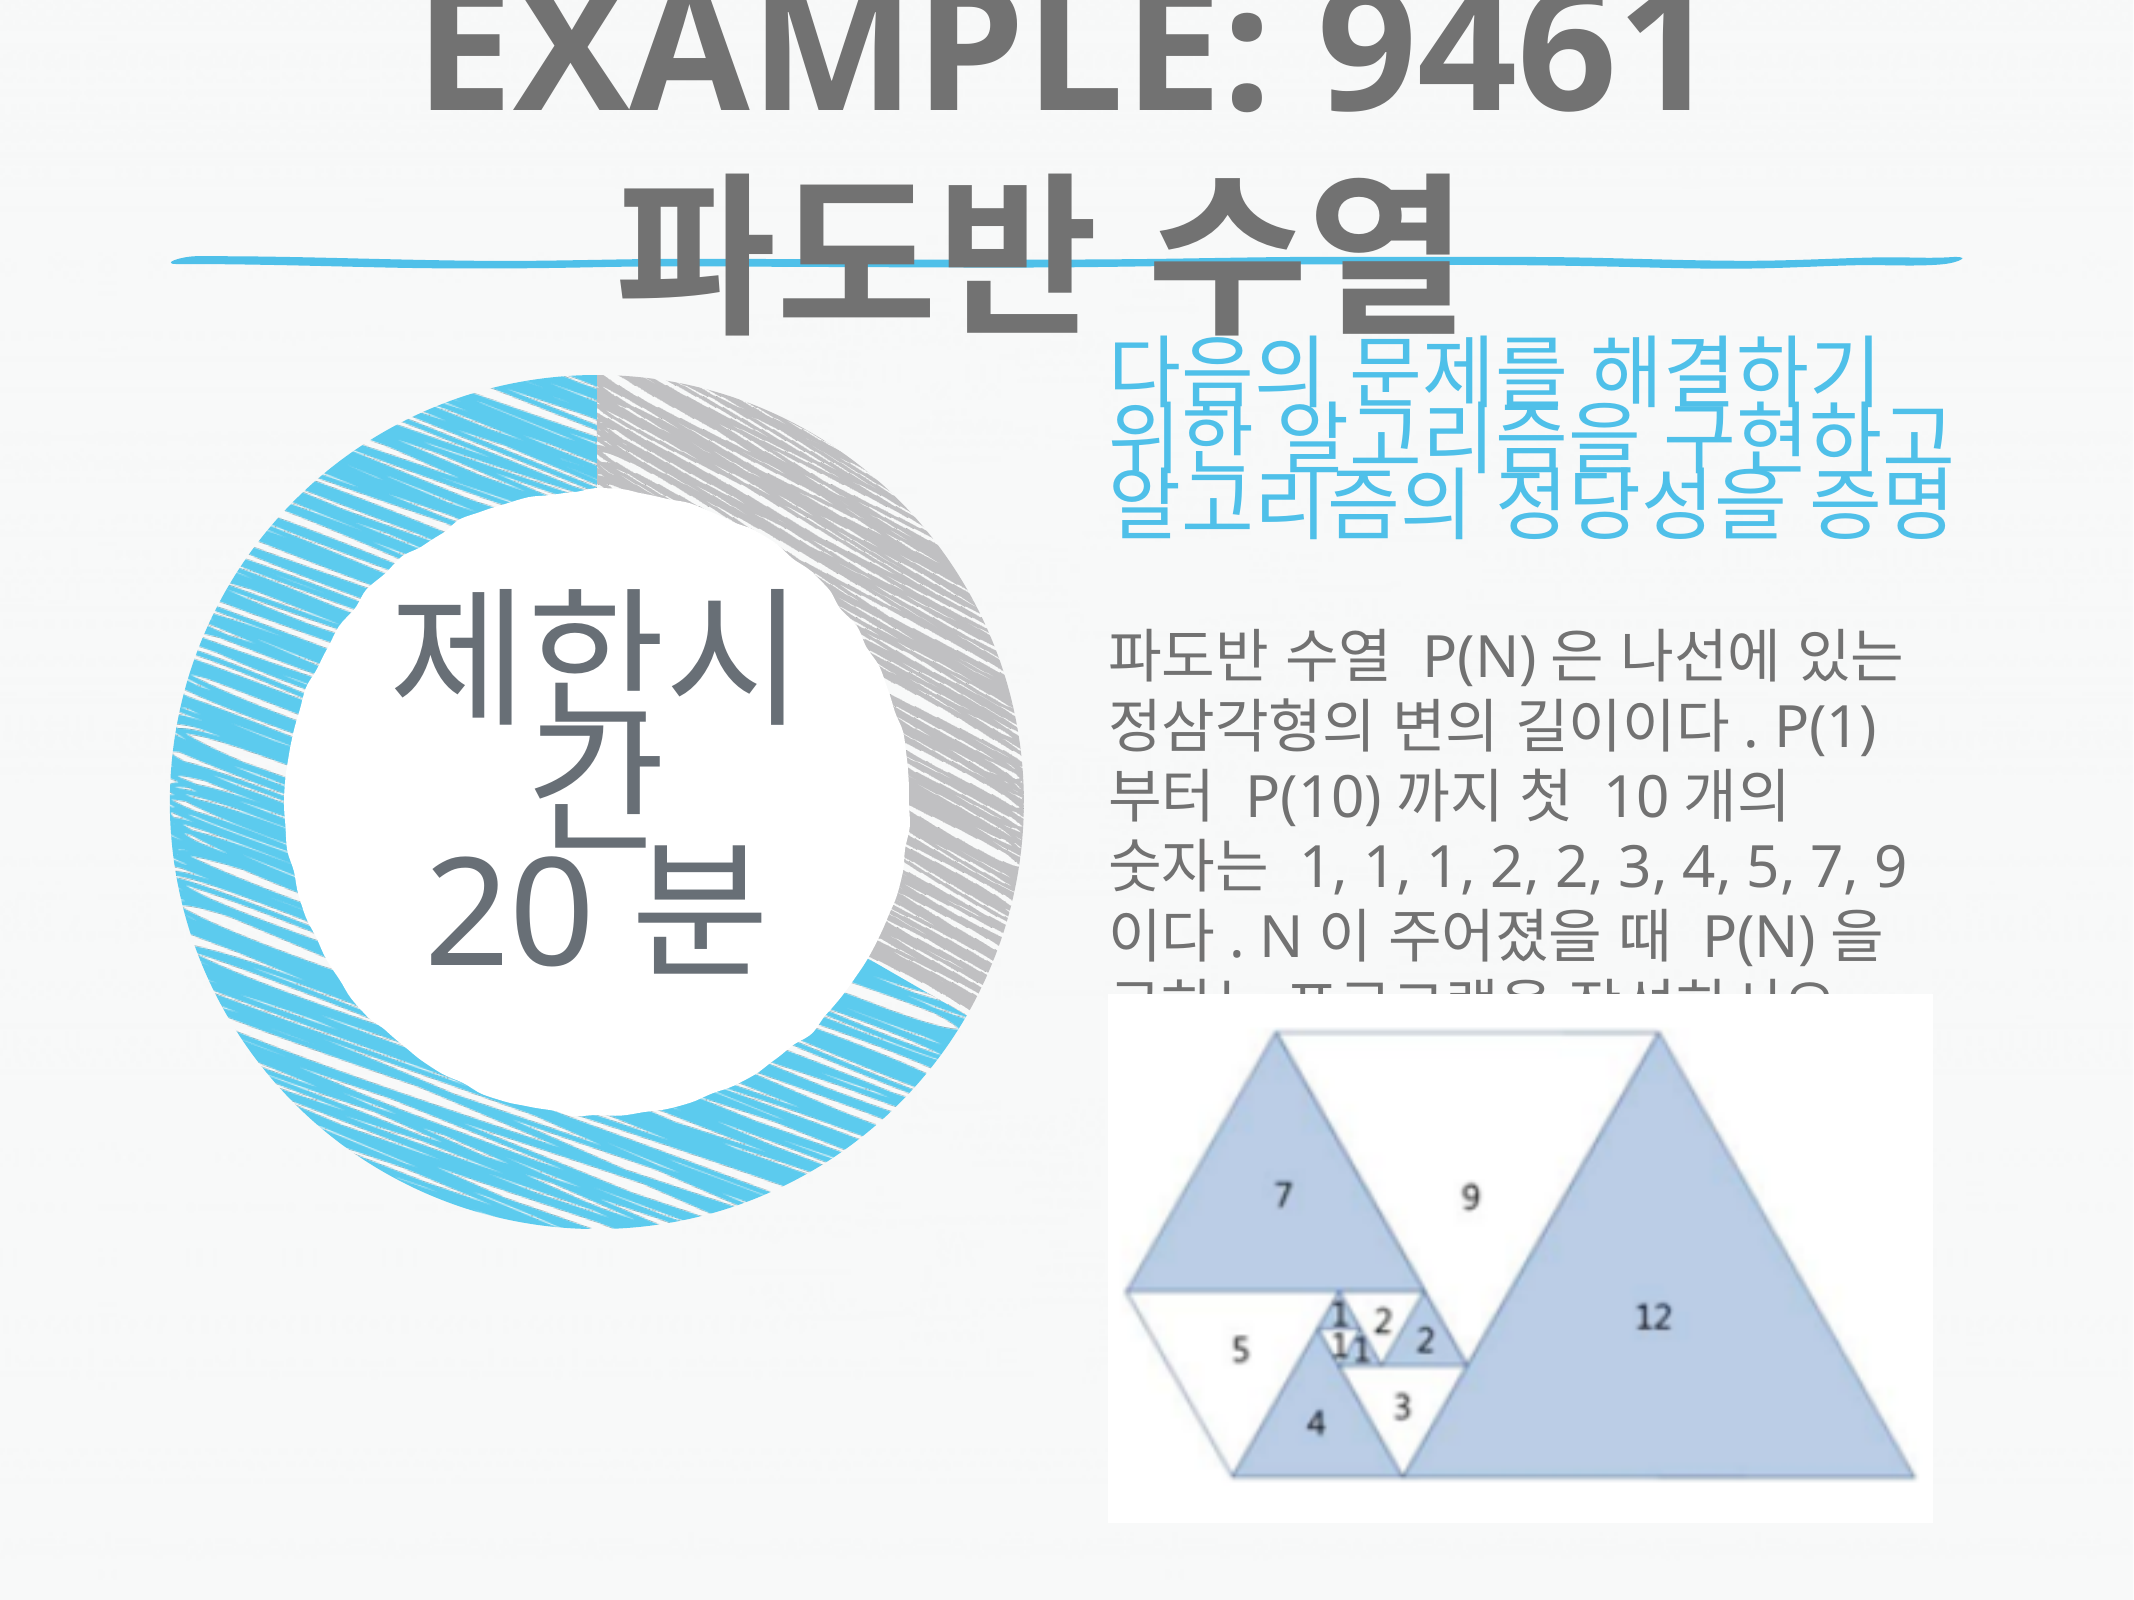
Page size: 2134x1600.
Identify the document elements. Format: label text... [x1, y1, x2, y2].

title Example: 9461 파도반 수열 [170, 57, 1963, 234]
picture [0, 0, 2134, 1600]
text_box 다음의 문제를 해결하기 위한 알고리즘을 구현하고 알고리즘의 정당성을 증명 [1108, 347, 1963, 557]
chart [169, 374, 1025, 1230]
list 파도반 수열 P(N)은 나선에 있는 정삼각형의 변의 길이이다. P(1)부터 P(10)까지 첫 10개의 숫자는 1, 1, 1, 2, 2, 3, 4, 5, 7, 9 이다. N이 주어졌을 때 P(N)을 구하는 프로그램을 작성하시오 [1107, 618, 1963, 1461]
